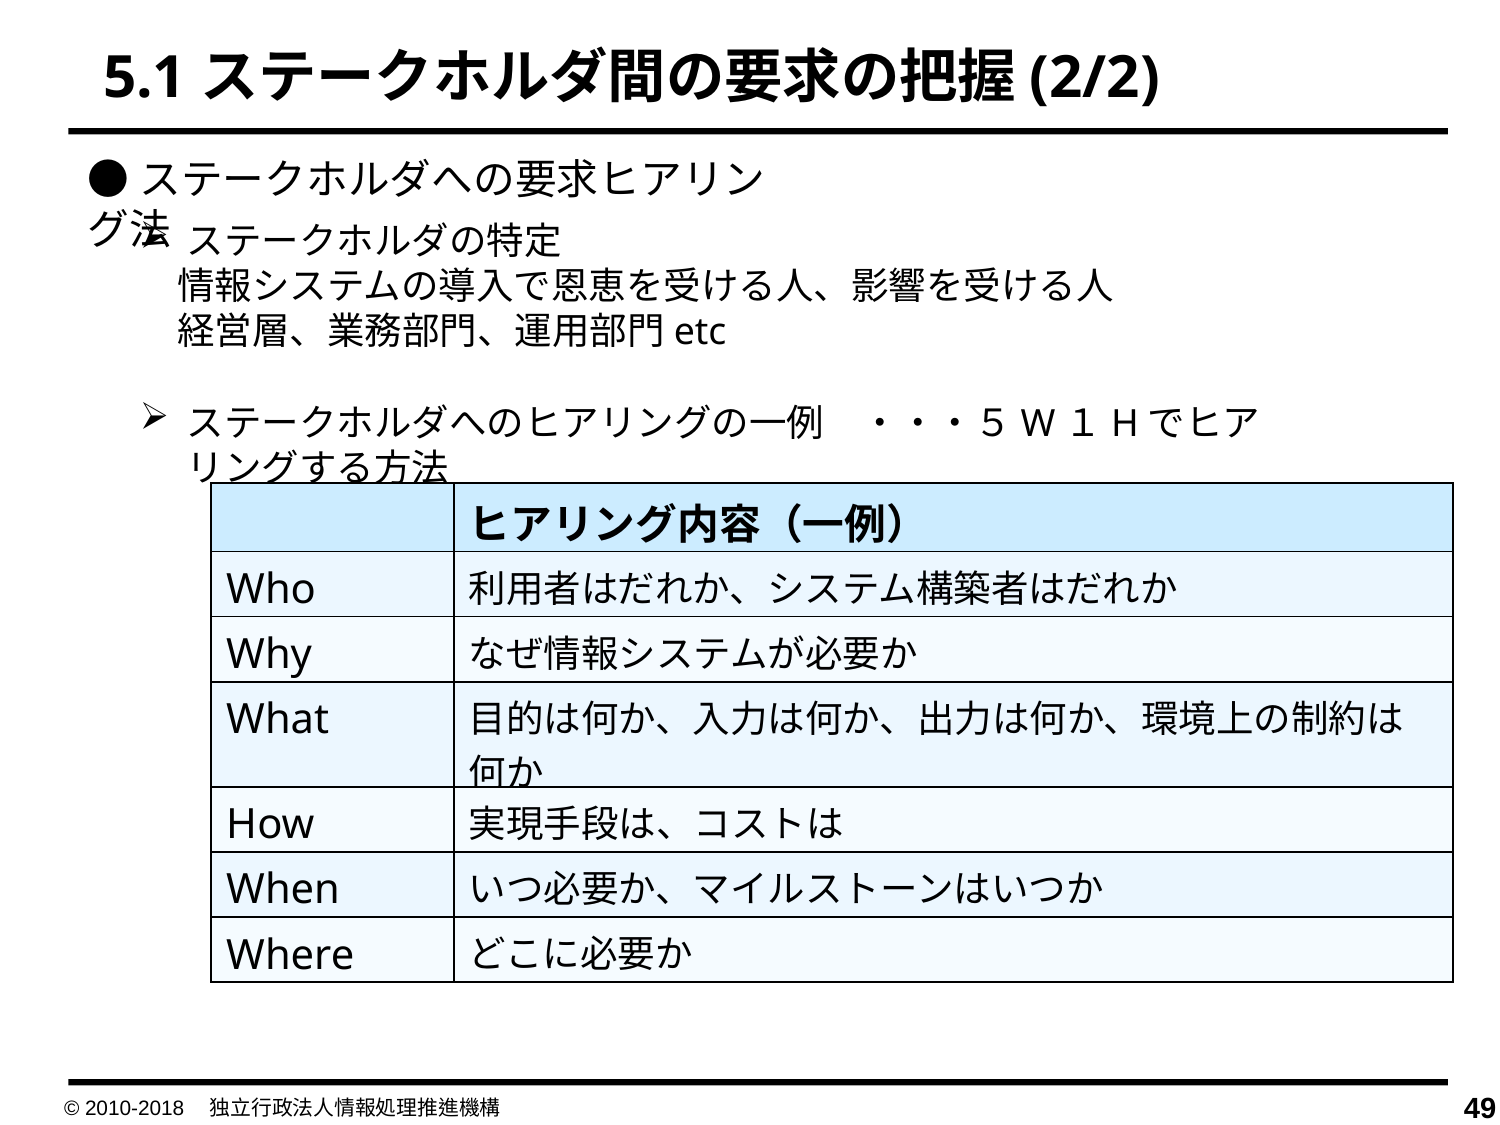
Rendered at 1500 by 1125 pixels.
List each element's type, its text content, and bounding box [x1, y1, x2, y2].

table_header ヒアリング内容（一例） [455, 484, 1452, 551]
table_cell 目的は何か、入力は何か、出力は何か、環境上の制約は何か [455, 683, 1452, 786]
table_cell Where [212, 918, 453, 981]
table_cell 実現手段は、コストは [455, 788, 1452, 851]
table_cell どこに必要か [455, 918, 1452, 981]
text_box © 2010-2018 独立行政法人情報処理推進機構 [49, 1086, 516, 1125]
table_cell いつ必要か、マイルストーンはいつか [455, 853, 1452, 916]
text_box ●ステークホルダへの要求ヒアリング法 [72, 145, 803, 261]
table_cell 利用者はだれか、システム構築者はだれか [455, 552, 1452, 616]
text_box 5.1ステークホルダ間の要求の把握(2/2) [88, 31, 1397, 117]
table_cell なぜ情報システムが必要か [455, 617, 1452, 681]
table_cell Who [212, 552, 453, 616]
table_cell What [212, 683, 453, 786]
table_cell How [212, 788, 453, 851]
text_box ステークホルダの特定 情報システムの導入で恩恵を受ける人、影響を受ける人 経営層、業務部門、運用部門etc [125, 209, 1157, 360]
table_cell When [212, 853, 453, 916]
table_cell Why [212, 617, 453, 681]
table_header [212, 484, 453, 551]
text_box ステークホルダへのヒアリングの一例 ・・・５W１Hでヒアリングする方法 [124, 391, 1312, 497]
